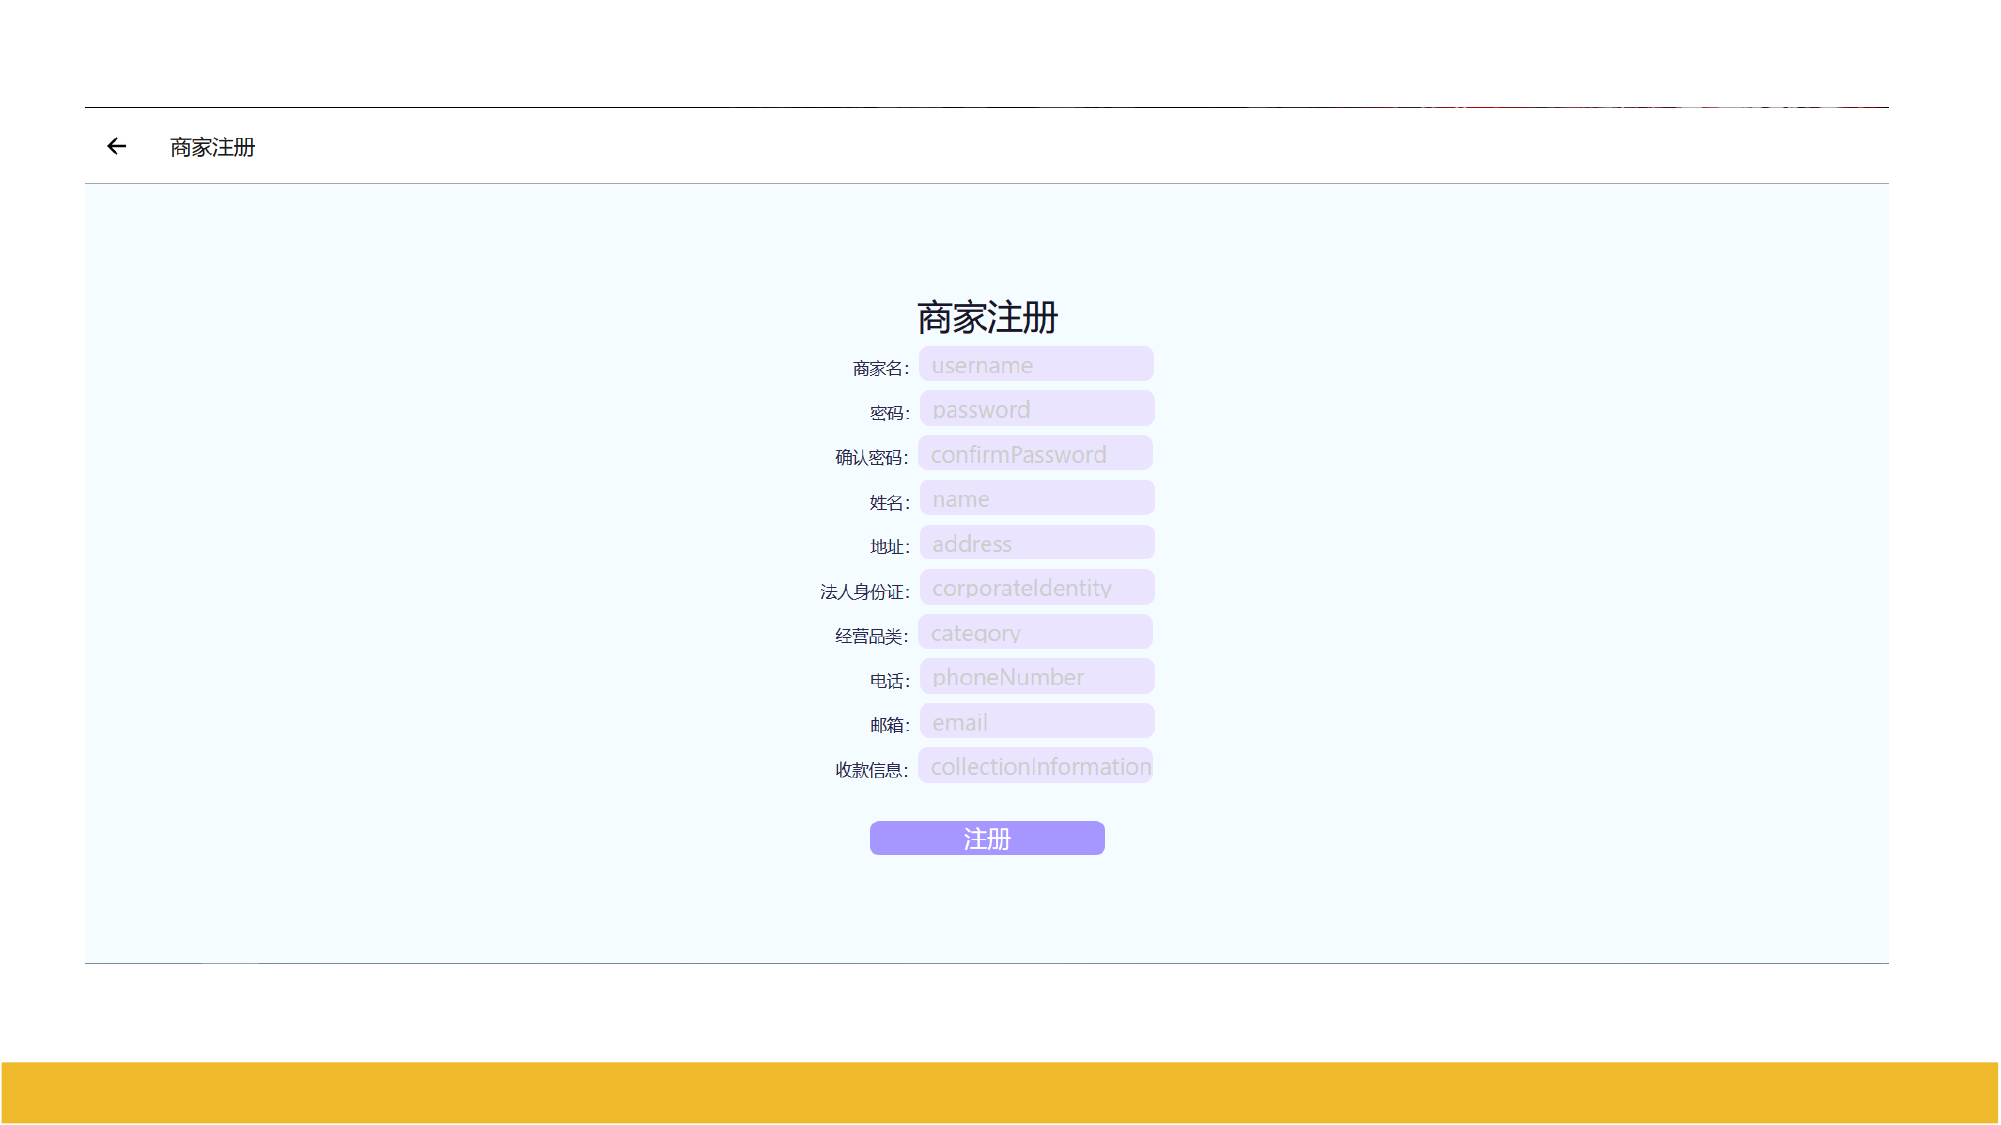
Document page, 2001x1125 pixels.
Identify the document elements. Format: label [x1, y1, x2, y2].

text_box [1, 1061, 1999, 1124]
picture [86, 107, 1887, 962]
